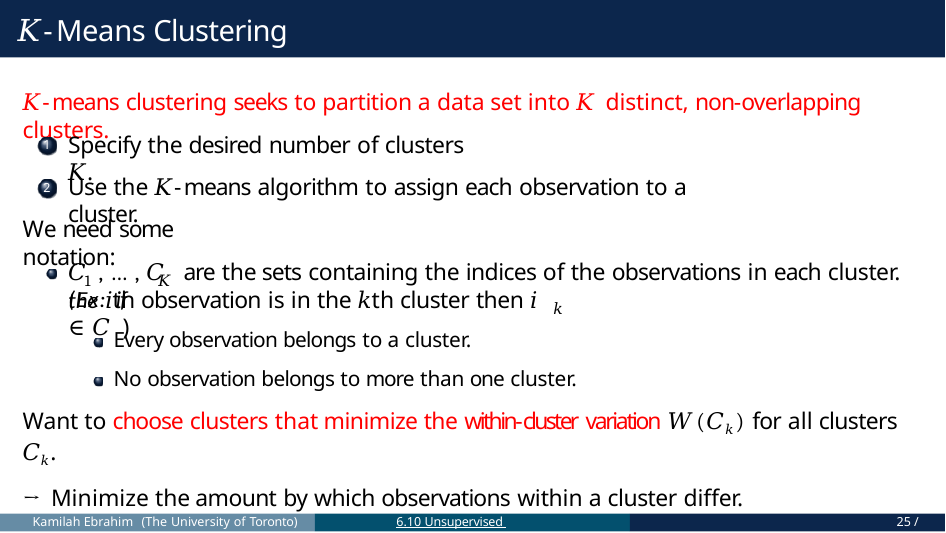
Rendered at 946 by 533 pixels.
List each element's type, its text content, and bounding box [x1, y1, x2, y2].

text_box Specify the desired number of clusters 𝐾. [66, 127, 469, 170]
picture [37, 179, 57, 199]
picture [45, 268, 58, 281]
text_box 𝐾-means clustering seeks to partition a data set into 𝐾 distinct, non-overlapping clusters. [20, 85, 885, 143]
text_box Every observation belongs to a cluster. No observation belongs to more than one cluster. Want to choose clusters that minimize the within-cluster variation 𝑊 (𝐶𝑘) for all clusters 𝐶𝑘. → Minimize the amount by which observations within a cluster differ. [12, 310, 933, 511]
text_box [0, 513, 946, 532]
text_box the 𝑖th observation is in the 𝑘th cluster then 𝑖 ∈ 𝐶 ) [66, 282, 576, 310]
text_box 𝐶 , … , 𝐶 are the sets containing the indices of the observations in each cluster. (Ex: if [66, 254, 918, 310]
text_box Use the 𝐾-means algorithm to assign each observation to a cluster. [66, 170, 715, 228]
title 𝐾-Means Clustering [15, 8, 518, 101]
picture [93, 377, 103, 387]
picture [93, 338, 103, 348]
picture [37, 137, 57, 157]
text_box We need some notation: [20, 213, 256, 270]
